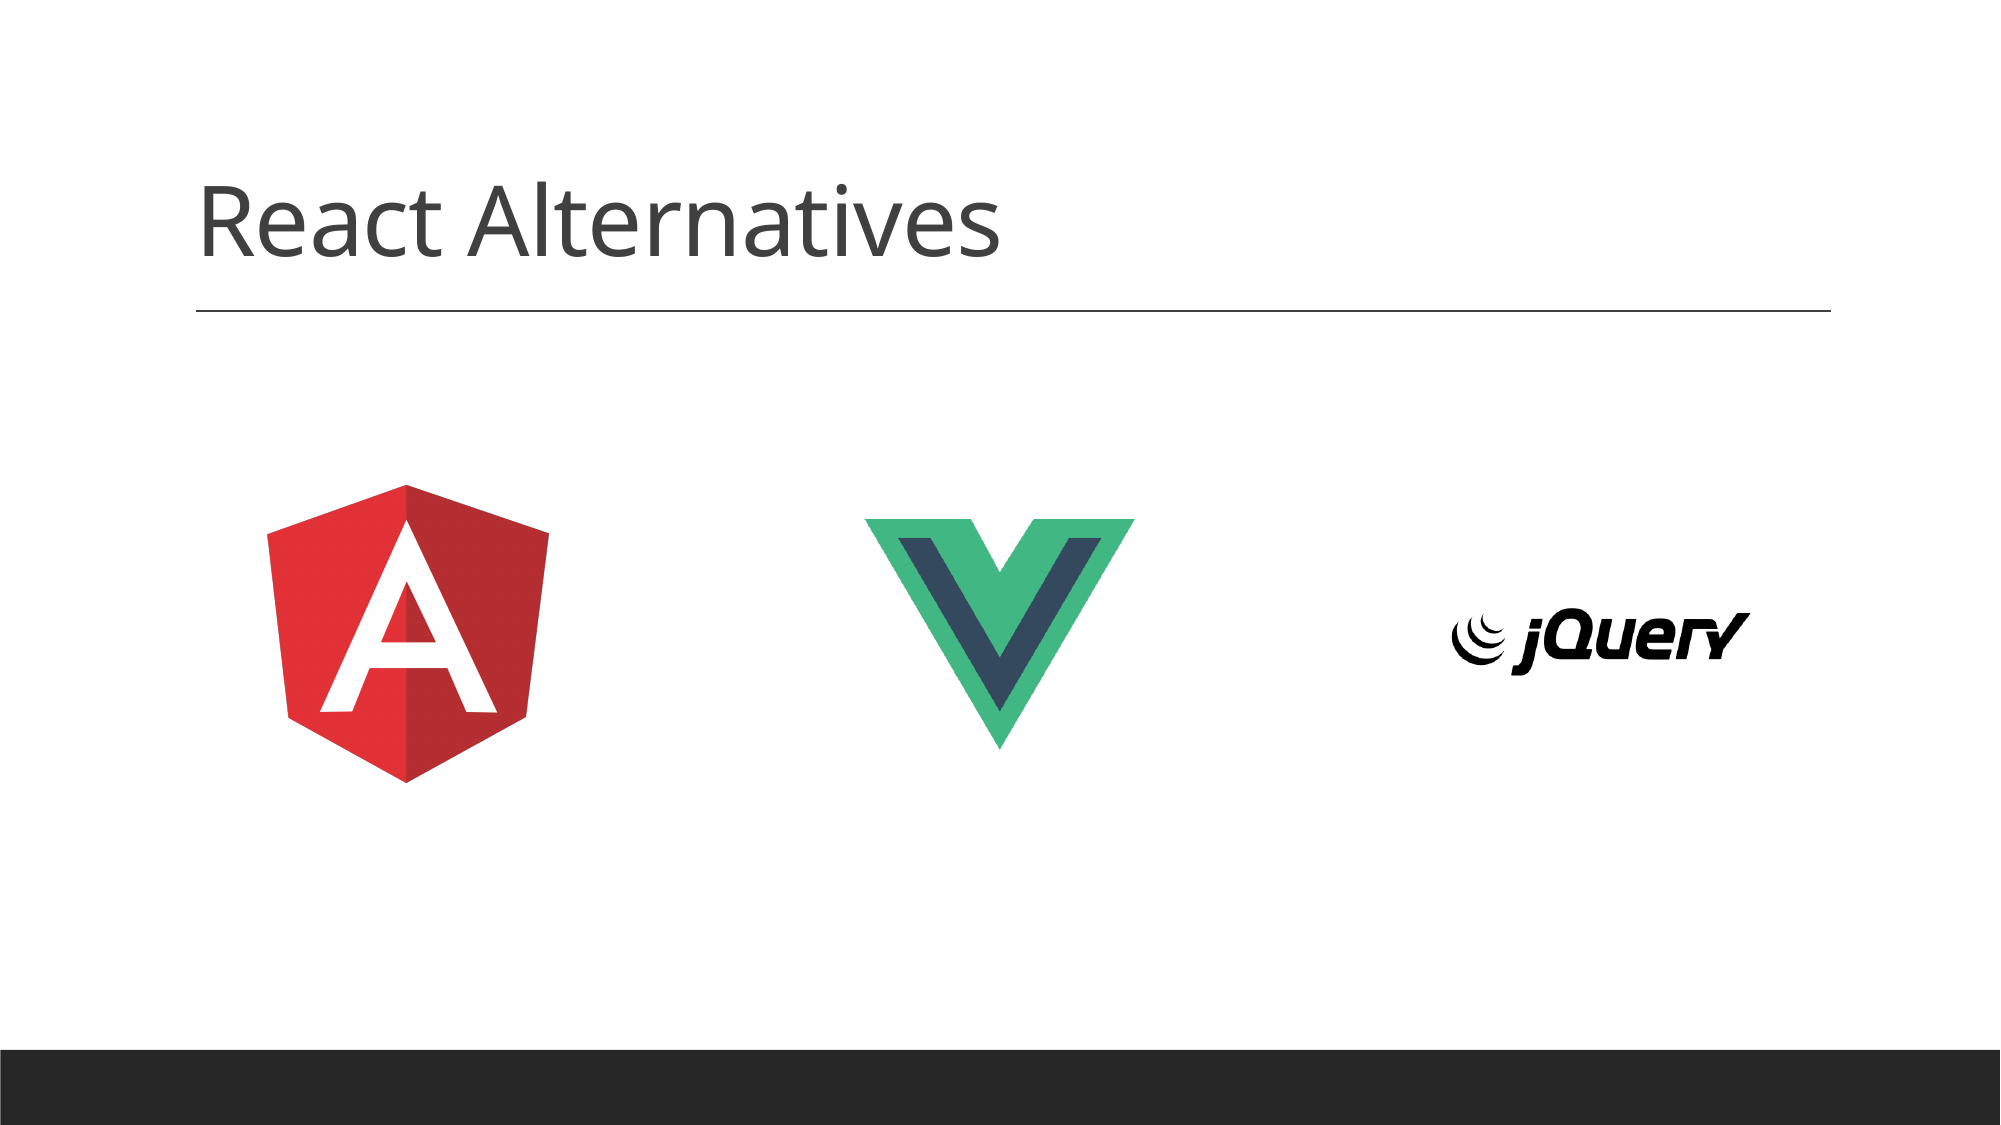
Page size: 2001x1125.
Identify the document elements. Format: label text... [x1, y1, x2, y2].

picture [849, 483, 1151, 785]
picture [1449, 483, 1751, 785]
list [266, 483, 551, 785]
title React Alternatives [180, 47, 1830, 285]
